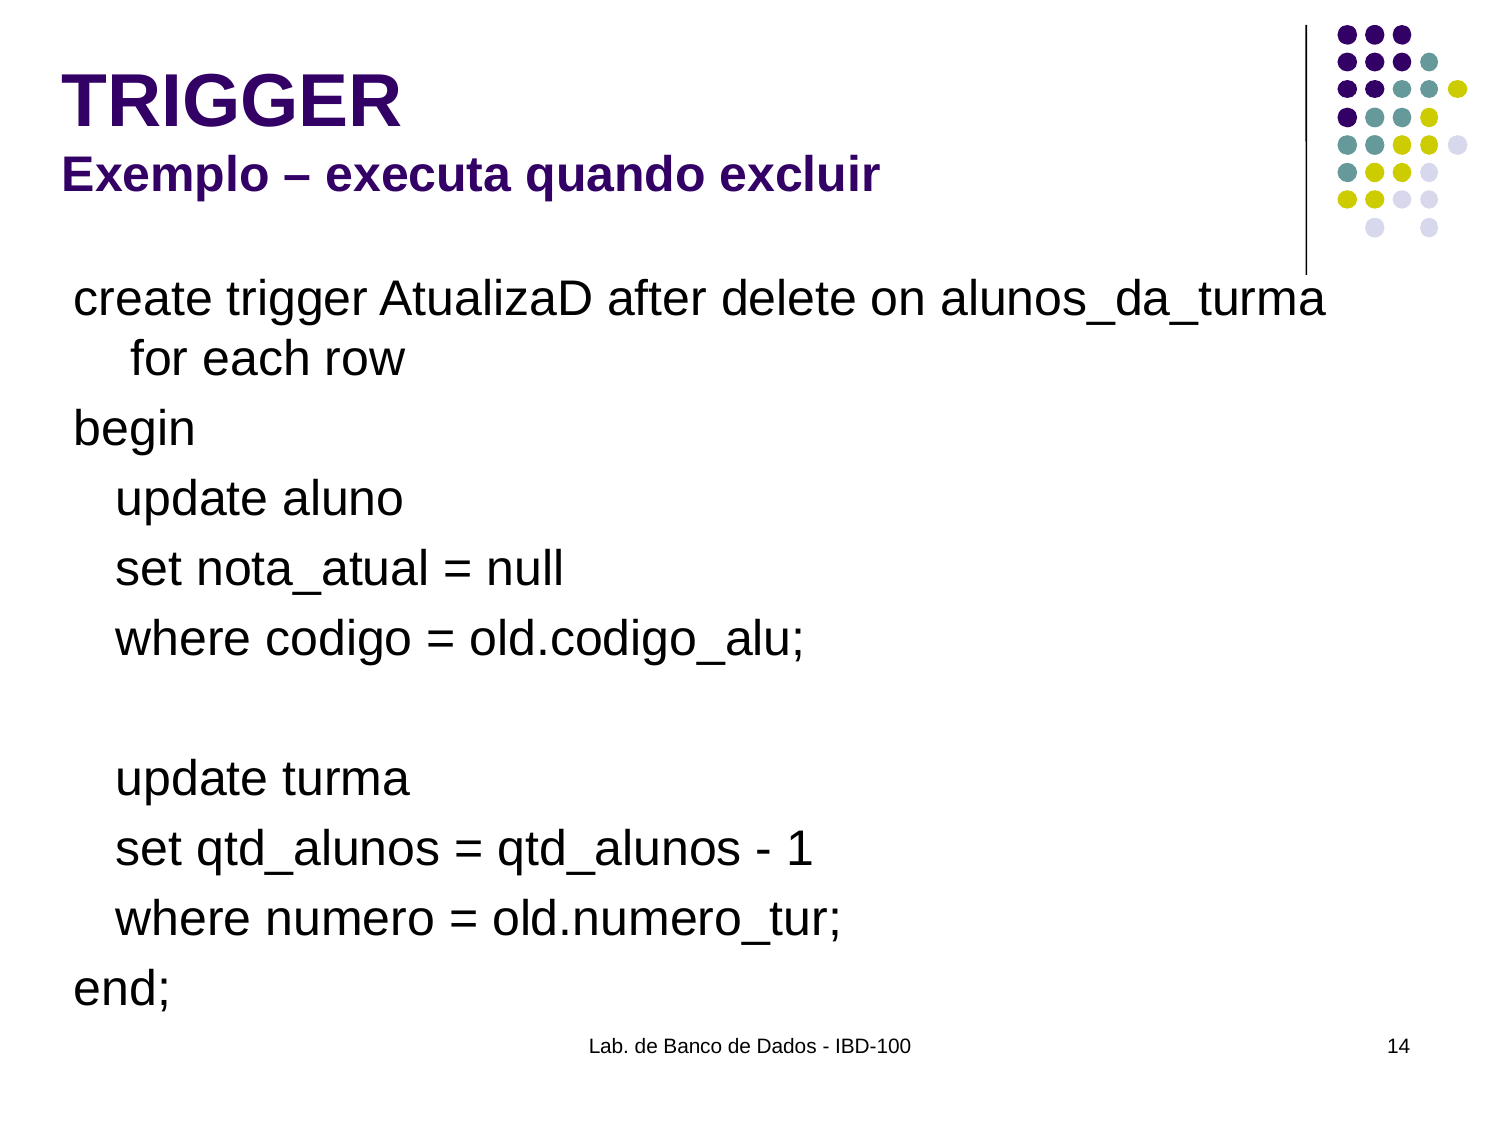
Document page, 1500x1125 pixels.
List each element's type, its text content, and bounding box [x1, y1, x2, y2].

list create trigger AtualizaD after delete on alunos_da_turma for each row begin update aluno set nota_atual = null where codigo = old.codigo_alu; update turma set qtd_alunos = qtd_alunos - 1 where numero = old.numero_tur; end; [58, 257, 1400, 1059]
title TRIGGER Exemplo – executa quando excluir [46, 35, 1285, 210]
slide_number 14 [1074, 1024, 1426, 1101]
footer Lab. de Banco de Dados - IBD-100 [512, 1024, 988, 1101]
